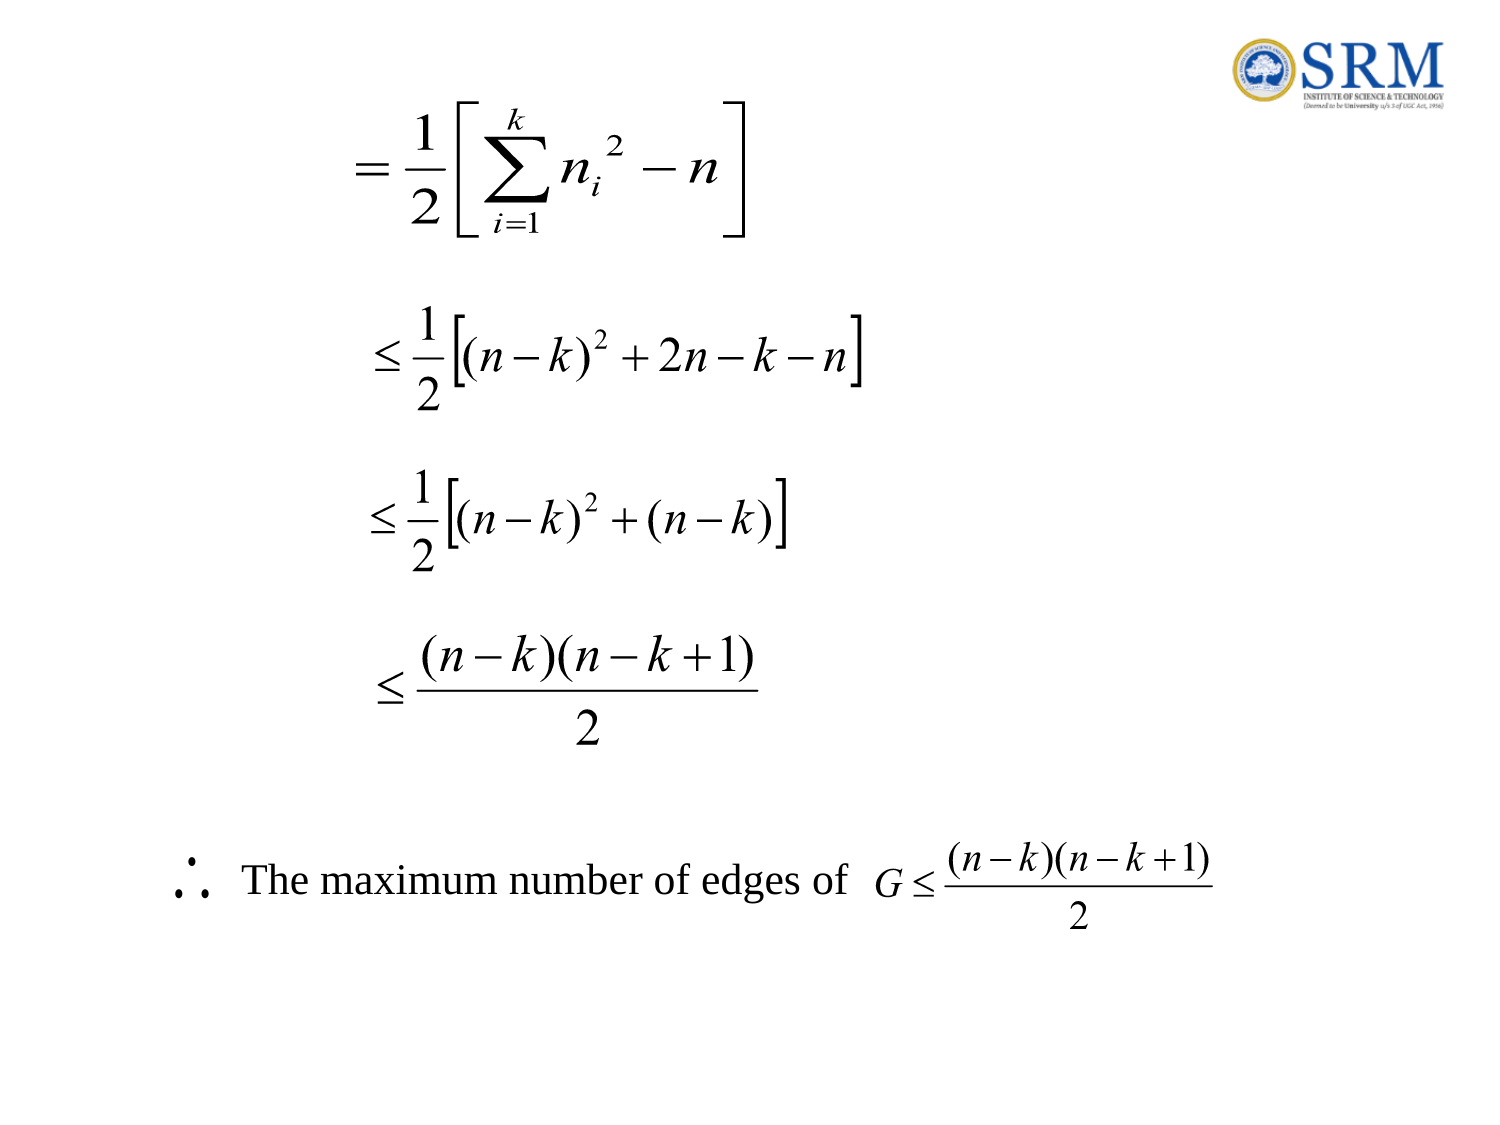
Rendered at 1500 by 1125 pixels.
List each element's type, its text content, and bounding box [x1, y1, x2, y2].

picture [868, 831, 1219, 938]
picture [367, 292, 868, 422]
picture [345, 90, 757, 248]
picture [1224, 8, 1451, 138]
picture [369, 620, 768, 756]
picture [163, 843, 225, 912]
text_box The maximum number of edges of [226, 843, 862, 912]
picture [363, 456, 791, 583]
